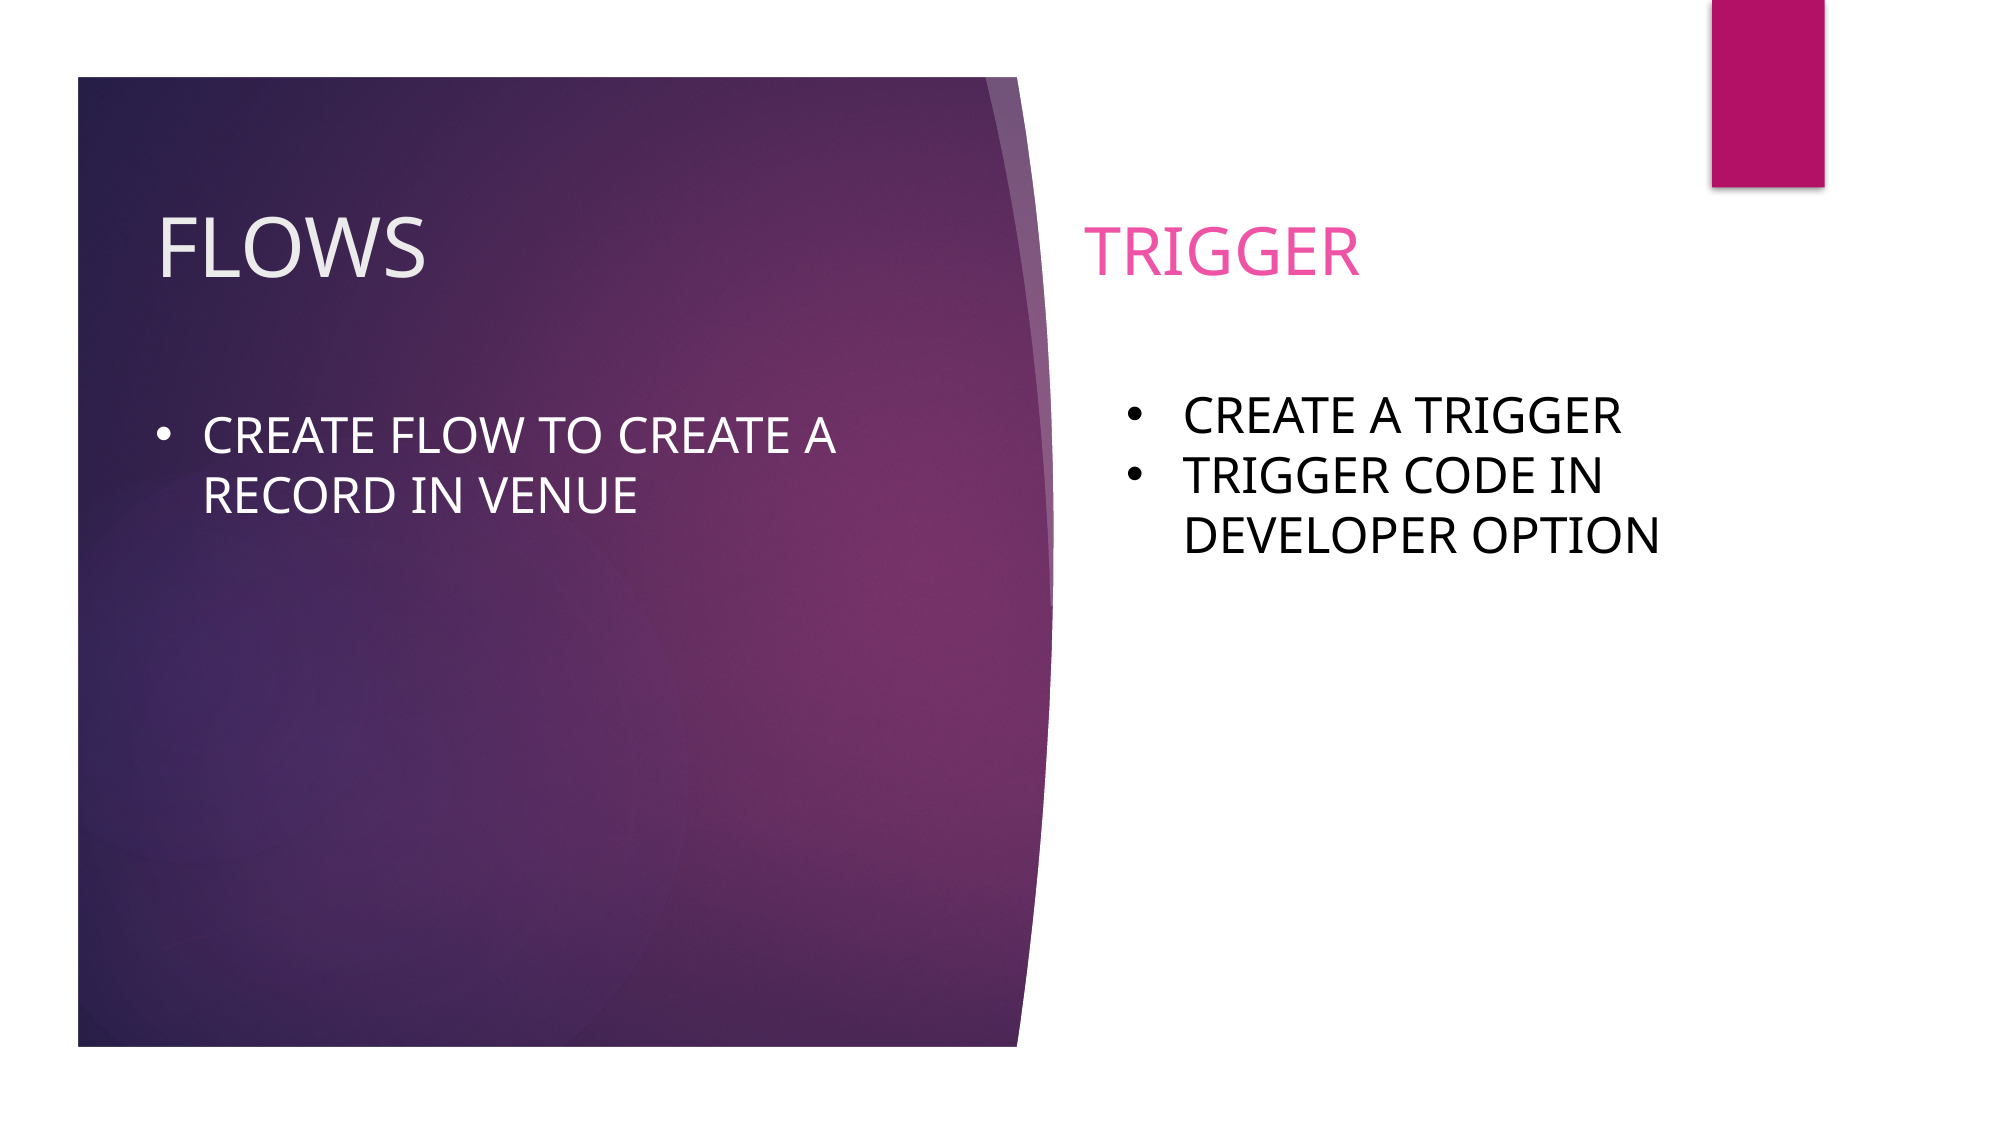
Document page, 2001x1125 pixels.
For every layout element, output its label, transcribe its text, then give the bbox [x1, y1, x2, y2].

list TRIGGER [1069, 149, 1687, 350]
title FLOWS [140, 149, 854, 340]
text_box CREATE A TRIGGER TRIGGER CODE IN DEVELOPER OPTION [1111, 376, 1901, 631]
text_box CREATE FLOW TO CREATE A RECORD IN VENUE [140, 395, 930, 531]
